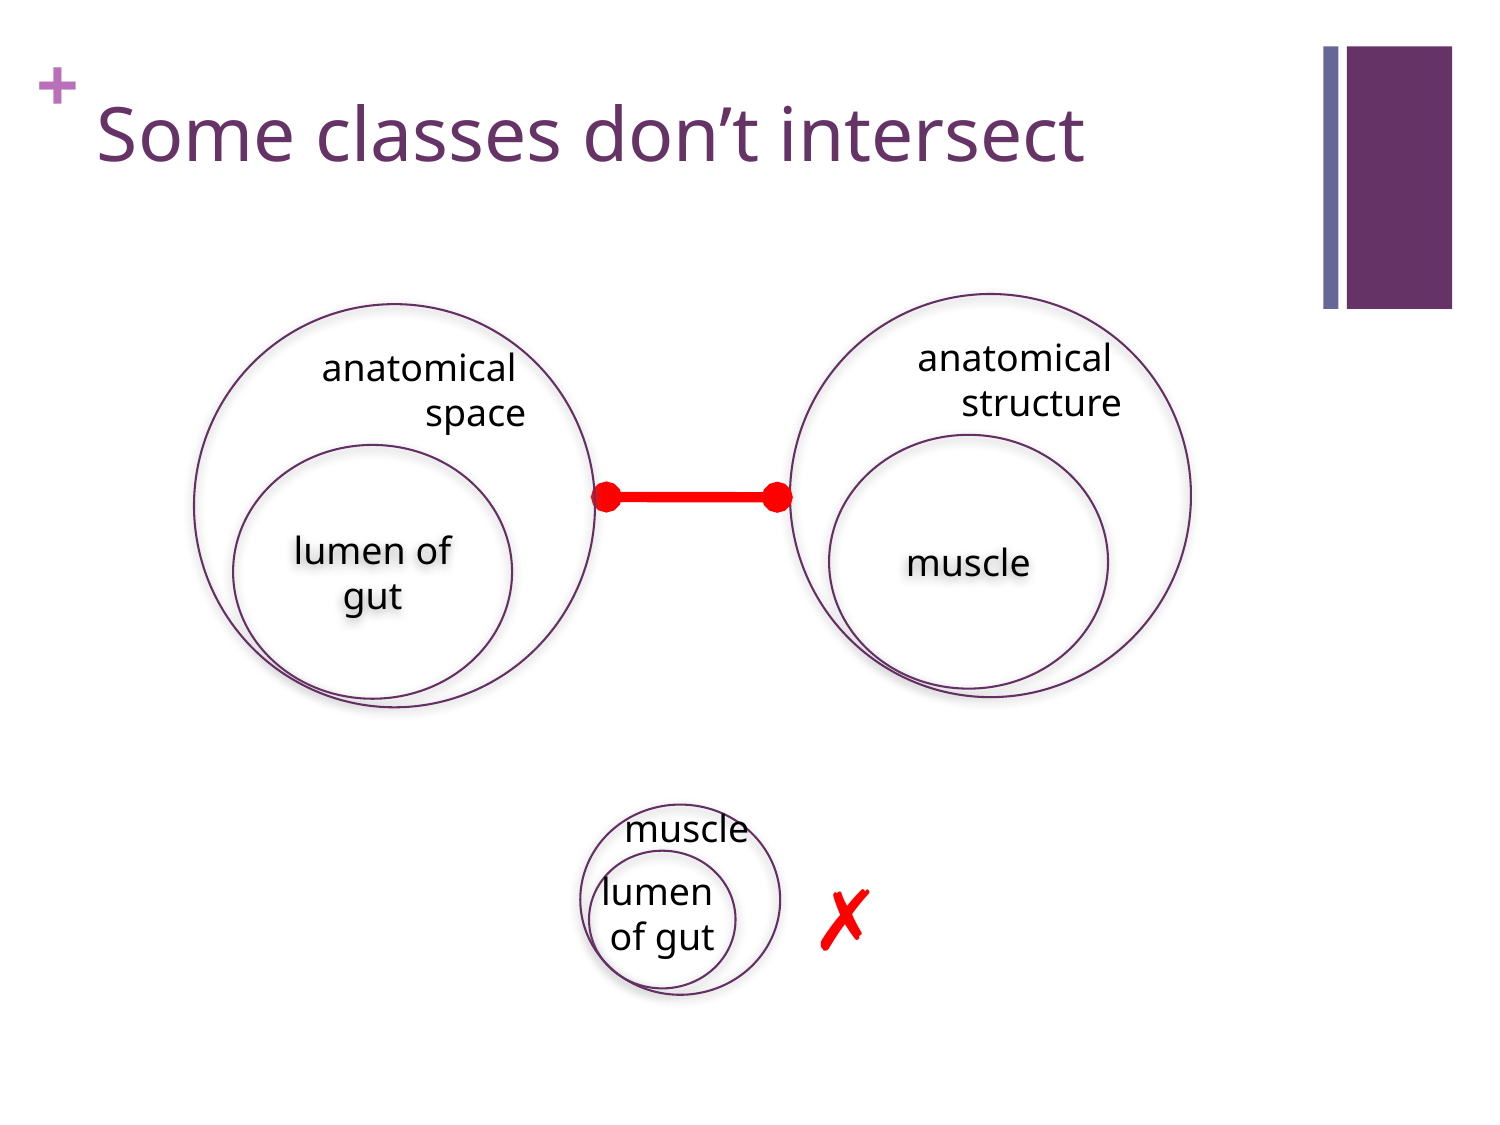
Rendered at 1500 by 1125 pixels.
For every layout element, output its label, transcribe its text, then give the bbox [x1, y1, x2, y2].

text_box [192, 303, 597, 709]
text_box [588, 847, 782, 958]
text_box ✗ [797, 859, 858, 975]
title Some classes don’t intersect [81, 79, 1322, 263]
text_box [789, 292, 1192, 699]
text_box anatomical space [306, 336, 542, 442]
text_box lumen of gut [563, 860, 761, 1011]
text_box anatomical structure [902, 326, 1137, 432]
text_box muscle [593, 797, 765, 858]
